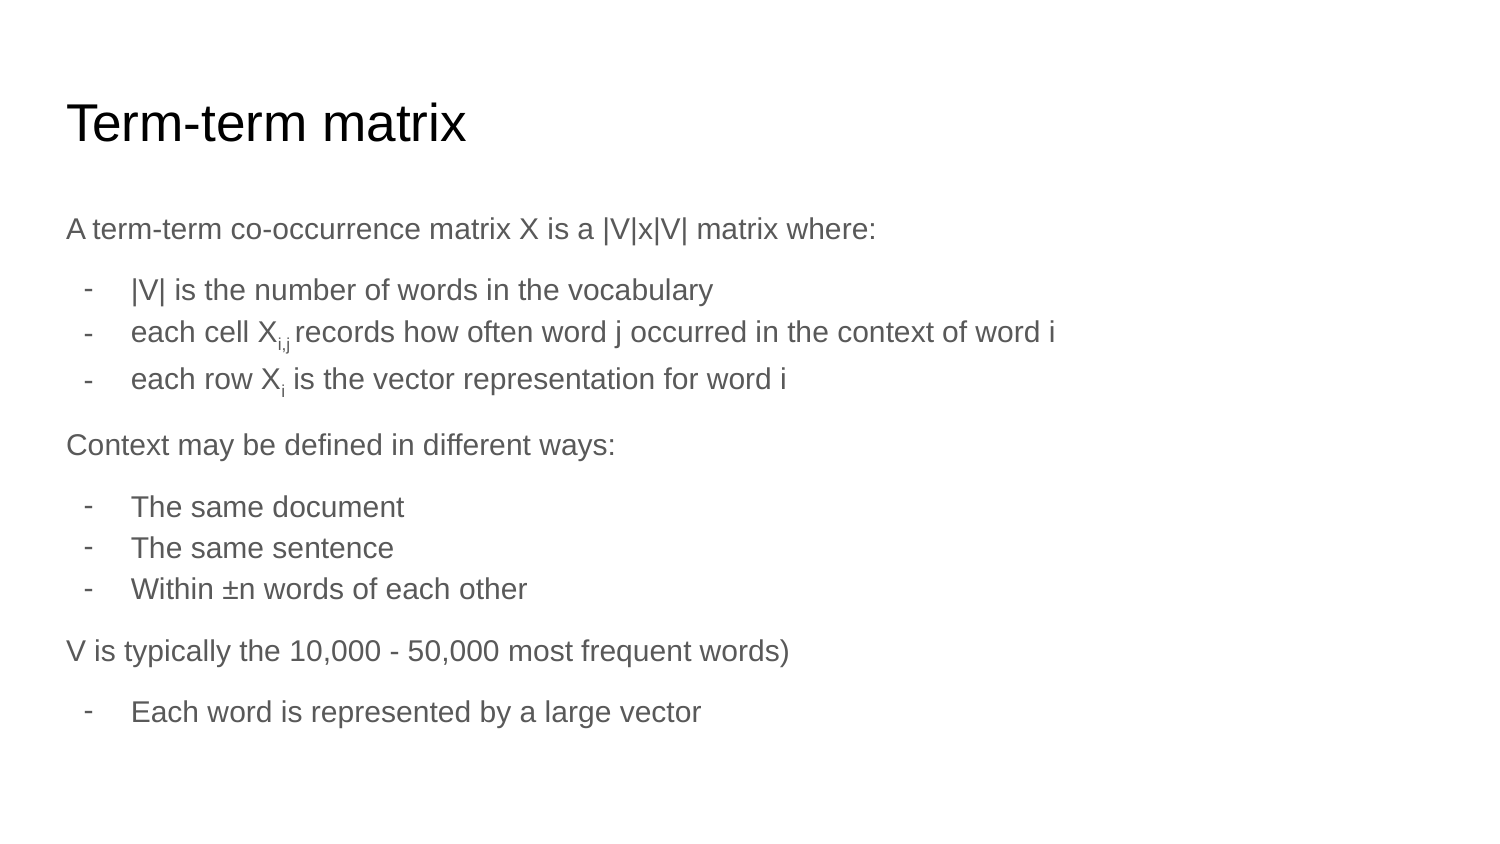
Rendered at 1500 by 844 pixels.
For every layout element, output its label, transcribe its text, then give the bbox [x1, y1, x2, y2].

list A term-term co-occurrence matrix X is a |V|x|V| matrix where: |V| is the number of words in the vocabulary each cell Xi,j records how often word j occurred in the context of word i each row Xi is the vector representation for word i Context may be defined in different ways: The same document The same sentence Within ±n words of each other V is typically the 10,000 - 50,000 most frequent words) Each word is represented by a large vector [51, 189, 1449, 750]
title Term-term matrix [51, 72, 1449, 167]
